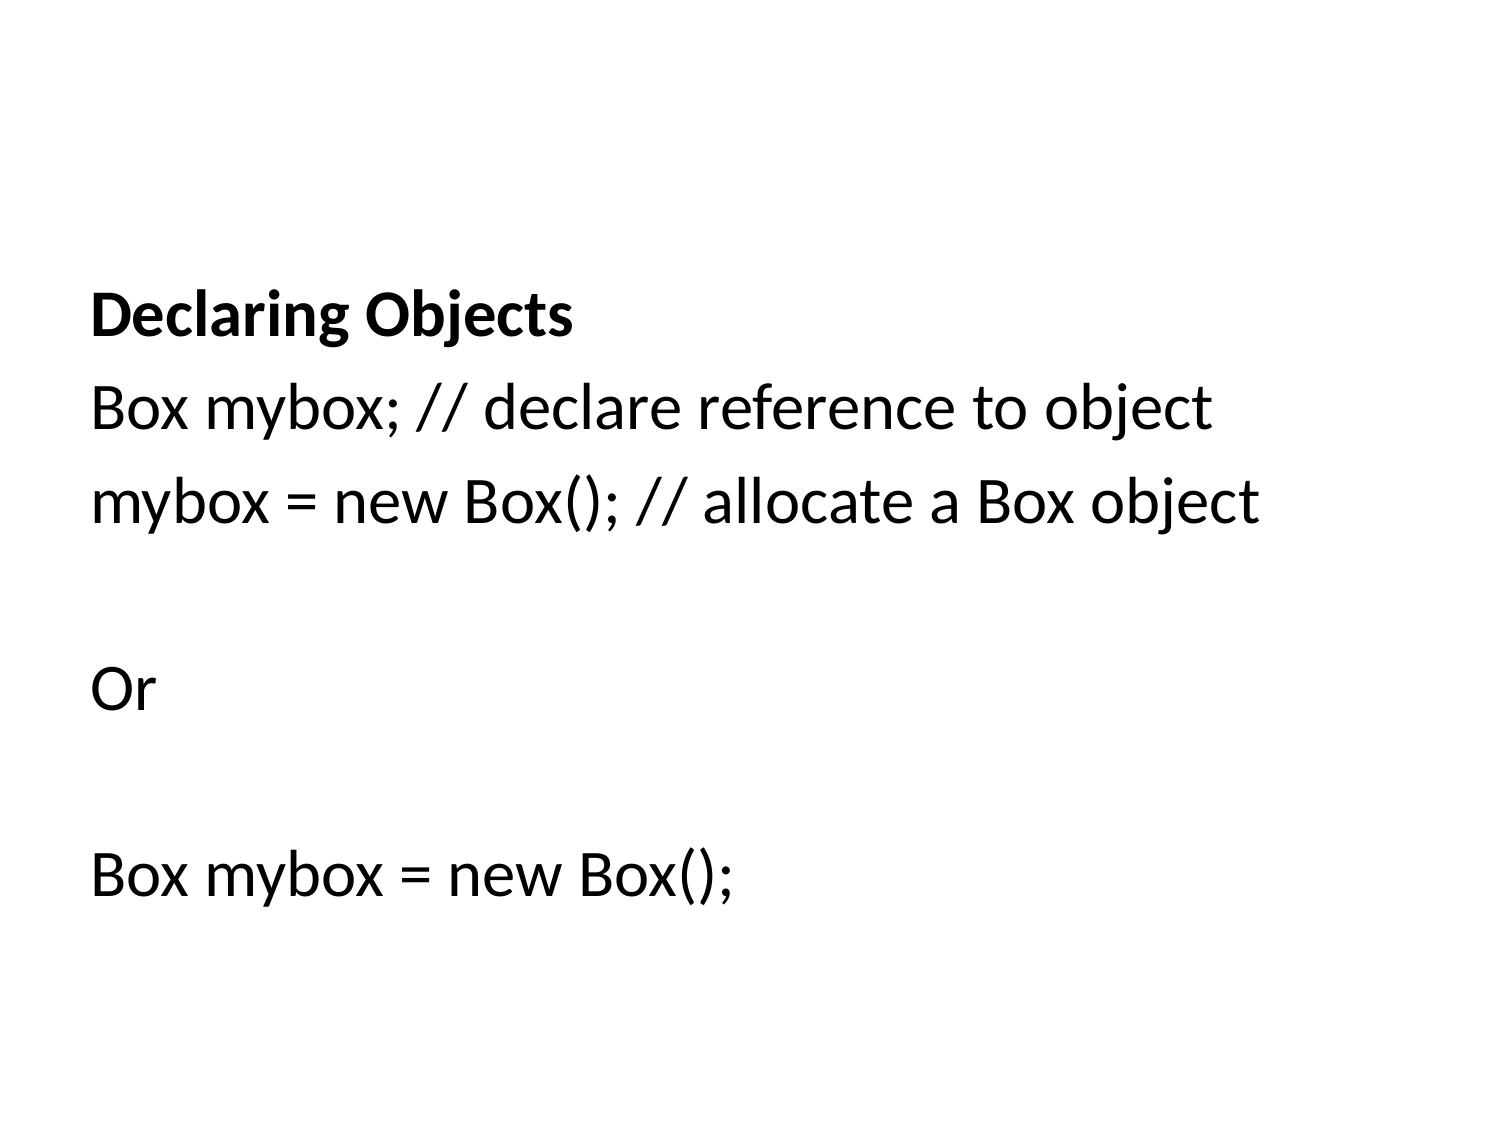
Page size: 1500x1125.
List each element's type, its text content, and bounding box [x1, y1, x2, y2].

list Declaring Objects Box mybox; // declare reference to object mybox = new Box(); // allocate a Box object Or Box mybox = new Box(); [75, 262, 1425, 1005]
